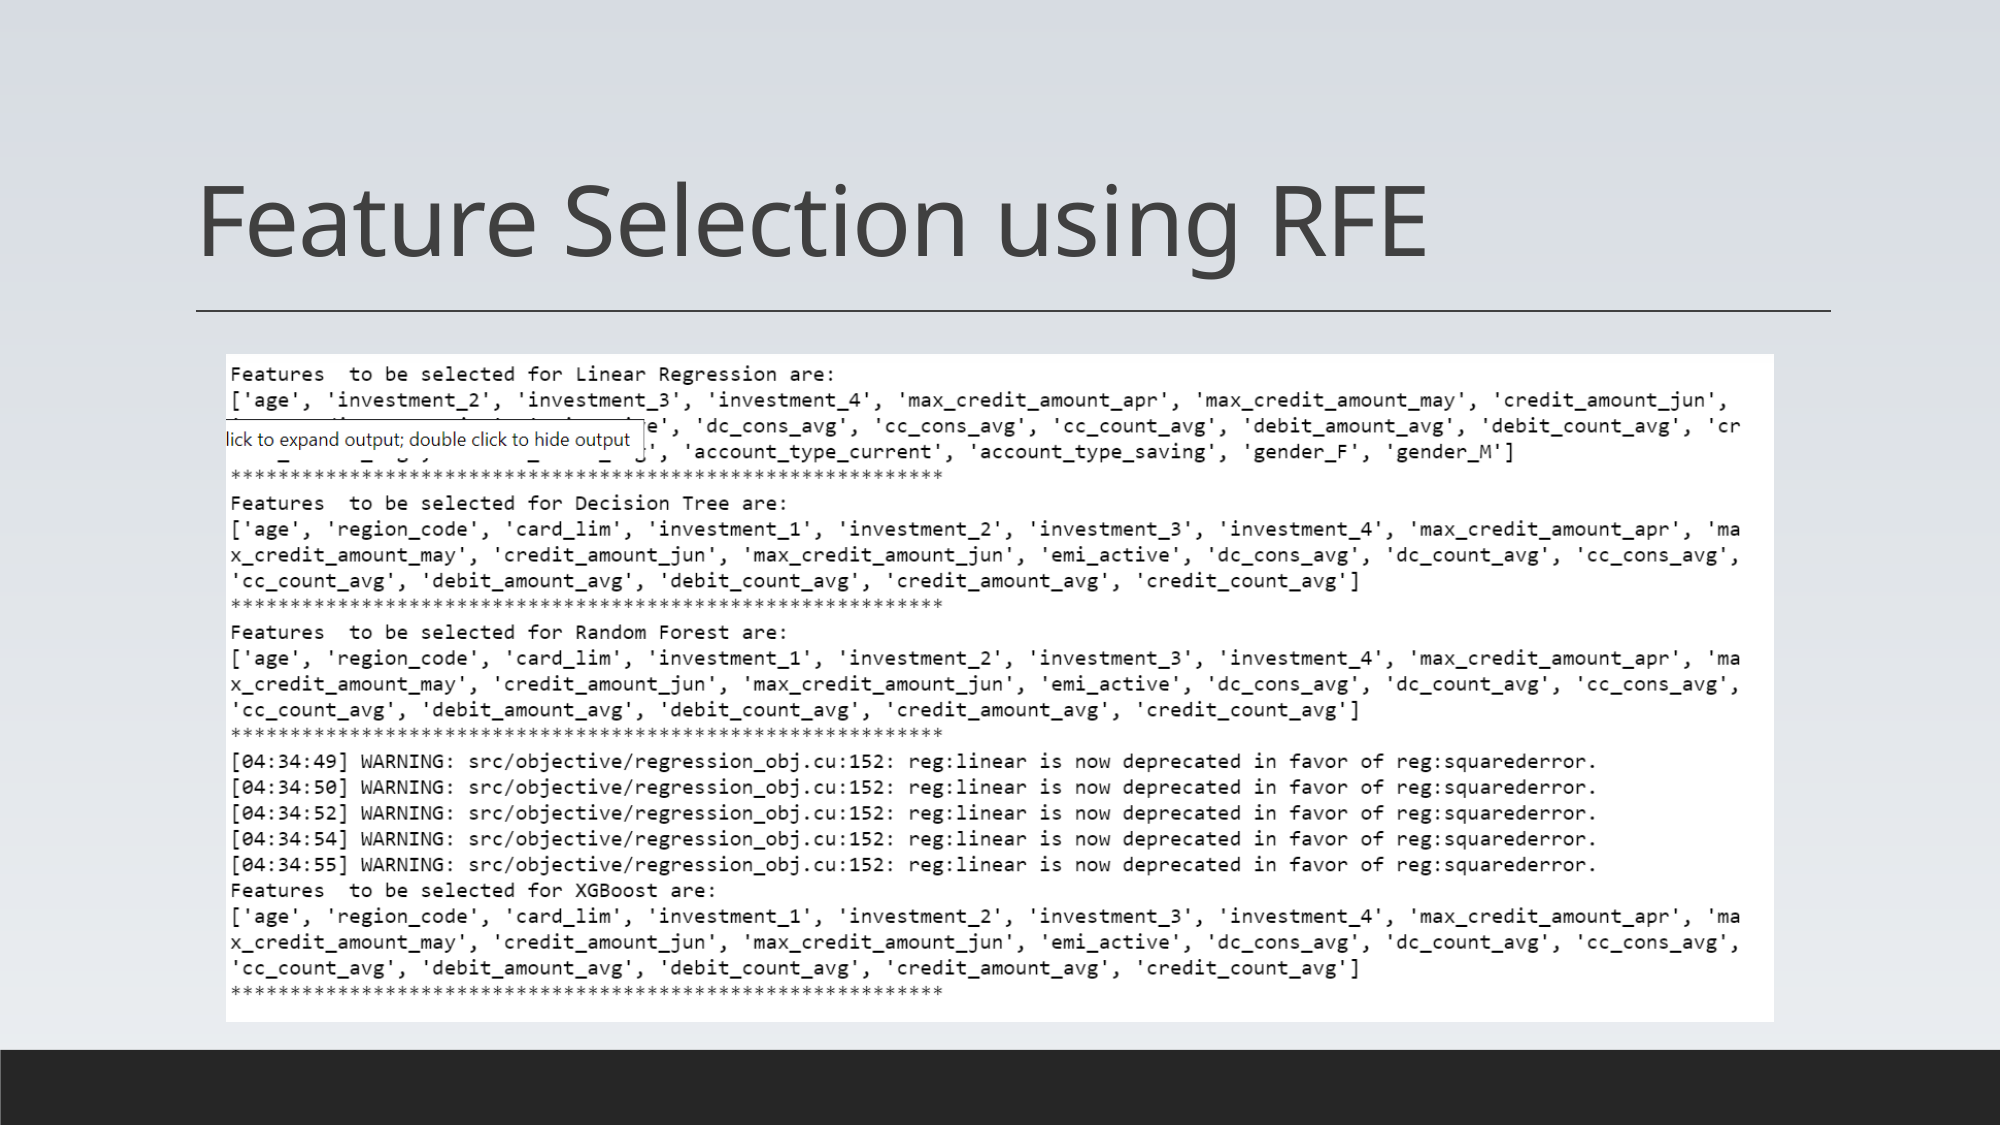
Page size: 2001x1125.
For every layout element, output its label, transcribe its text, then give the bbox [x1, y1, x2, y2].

picture [225, 354, 1774, 1022]
title Feature Selection using RFE [180, 47, 1830, 285]
